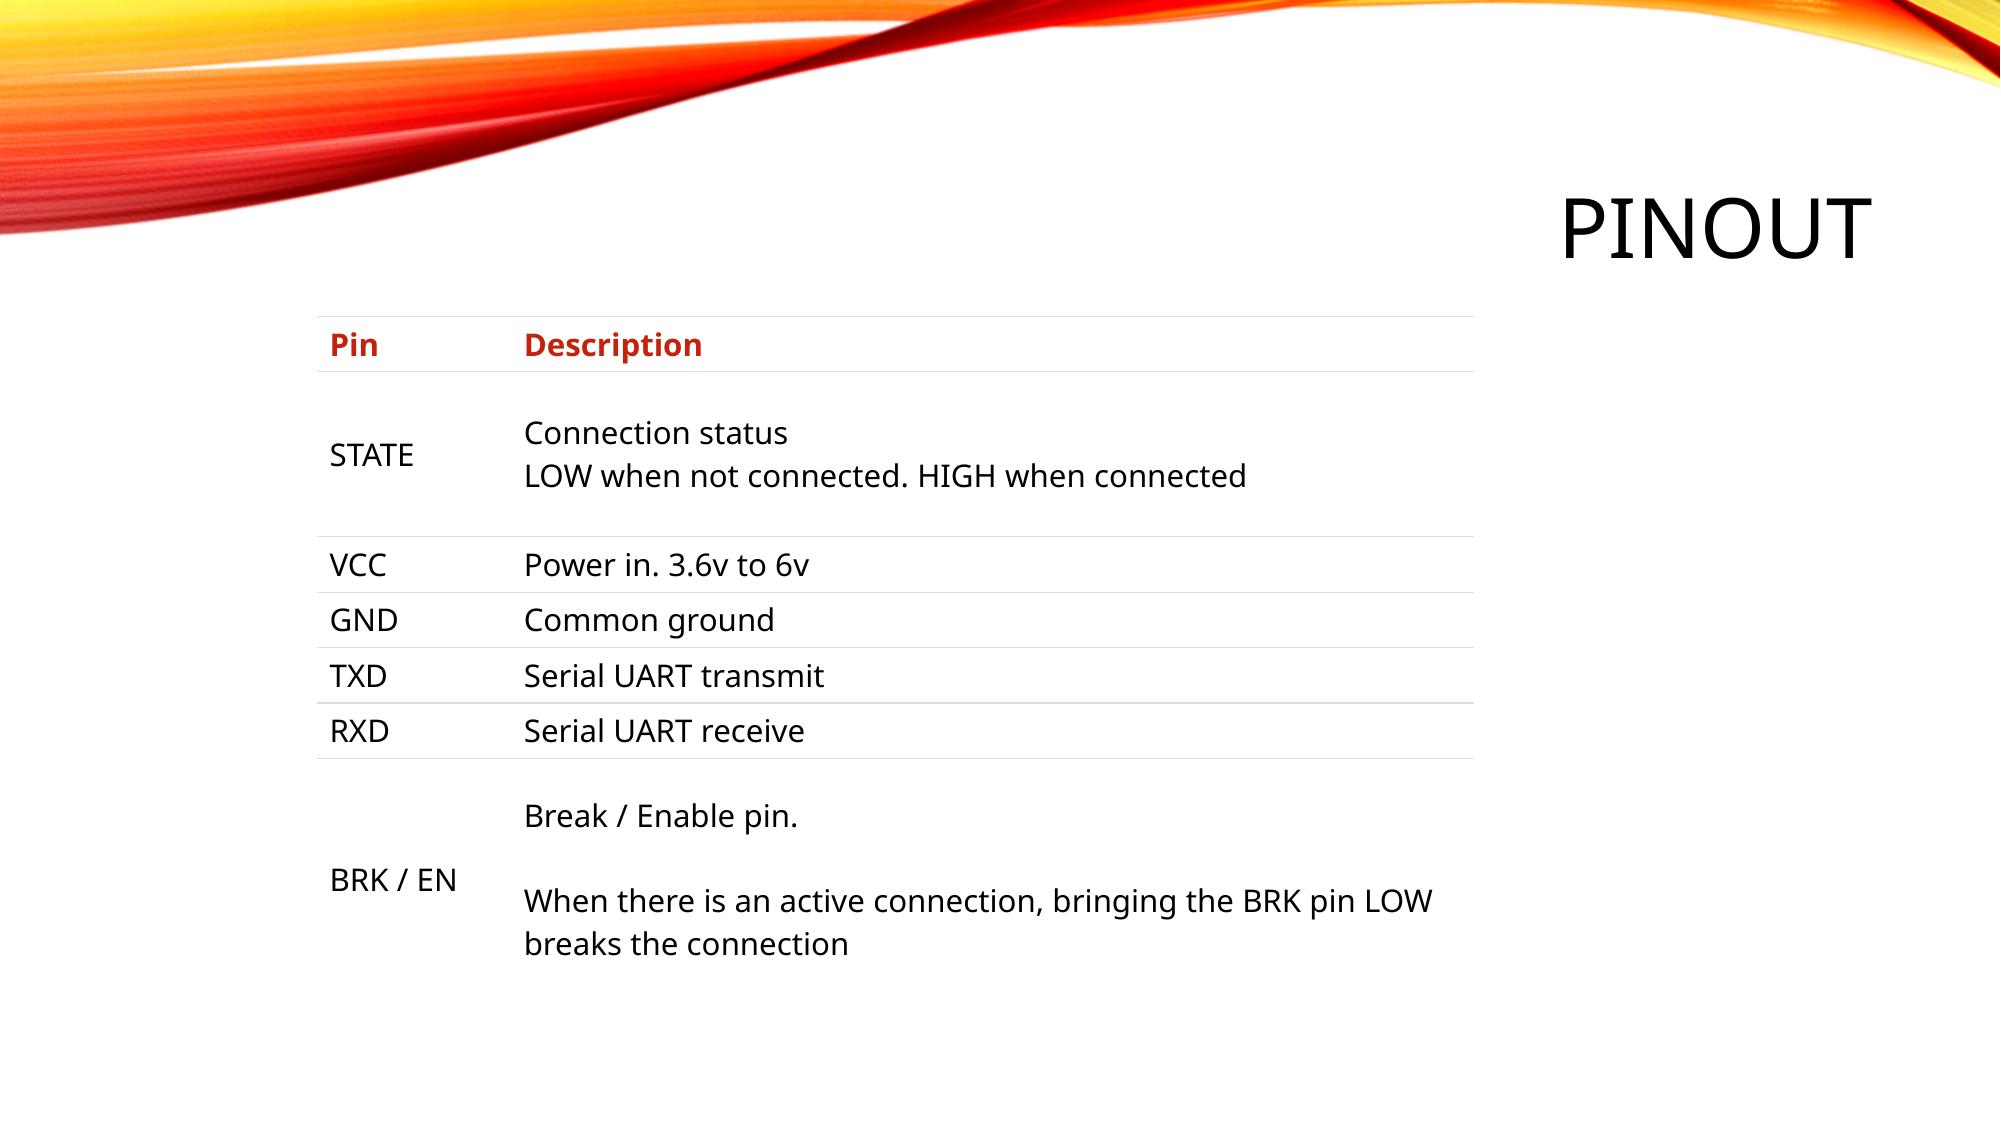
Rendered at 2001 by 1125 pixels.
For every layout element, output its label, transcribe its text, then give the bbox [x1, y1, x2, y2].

table_cell RXD [317, 704, 511, 758]
table_cell TXD [317, 648, 511, 702]
table_cell GND [317, 593, 511, 647]
table_cell BRK / EN [317, 759, 511, 1000]
title pinout [474, 125, 1888, 338]
table_cell Break / Enable pin. When there is an active connection, bringing the BRK pin LOW breaks the connection [511, 759, 1474, 1000]
table_cell Connection status LOW when not connected. HIGH when connected [511, 372, 1474, 536]
table_cell STATE [317, 372, 511, 536]
table_cell Serial UART receive [511, 704, 1474, 758]
table_cell VCC [317, 537, 511, 592]
table_cell Common ground [511, 593, 1474, 647]
table_cell Serial UART transmit [511, 648, 1474, 702]
picture [0, 0, 2000, 237]
table_header Pin [317, 317, 511, 371]
table_cell Power in. 3.6v to 6v [511, 537, 1474, 592]
table_header Description [511, 317, 1474, 371]
